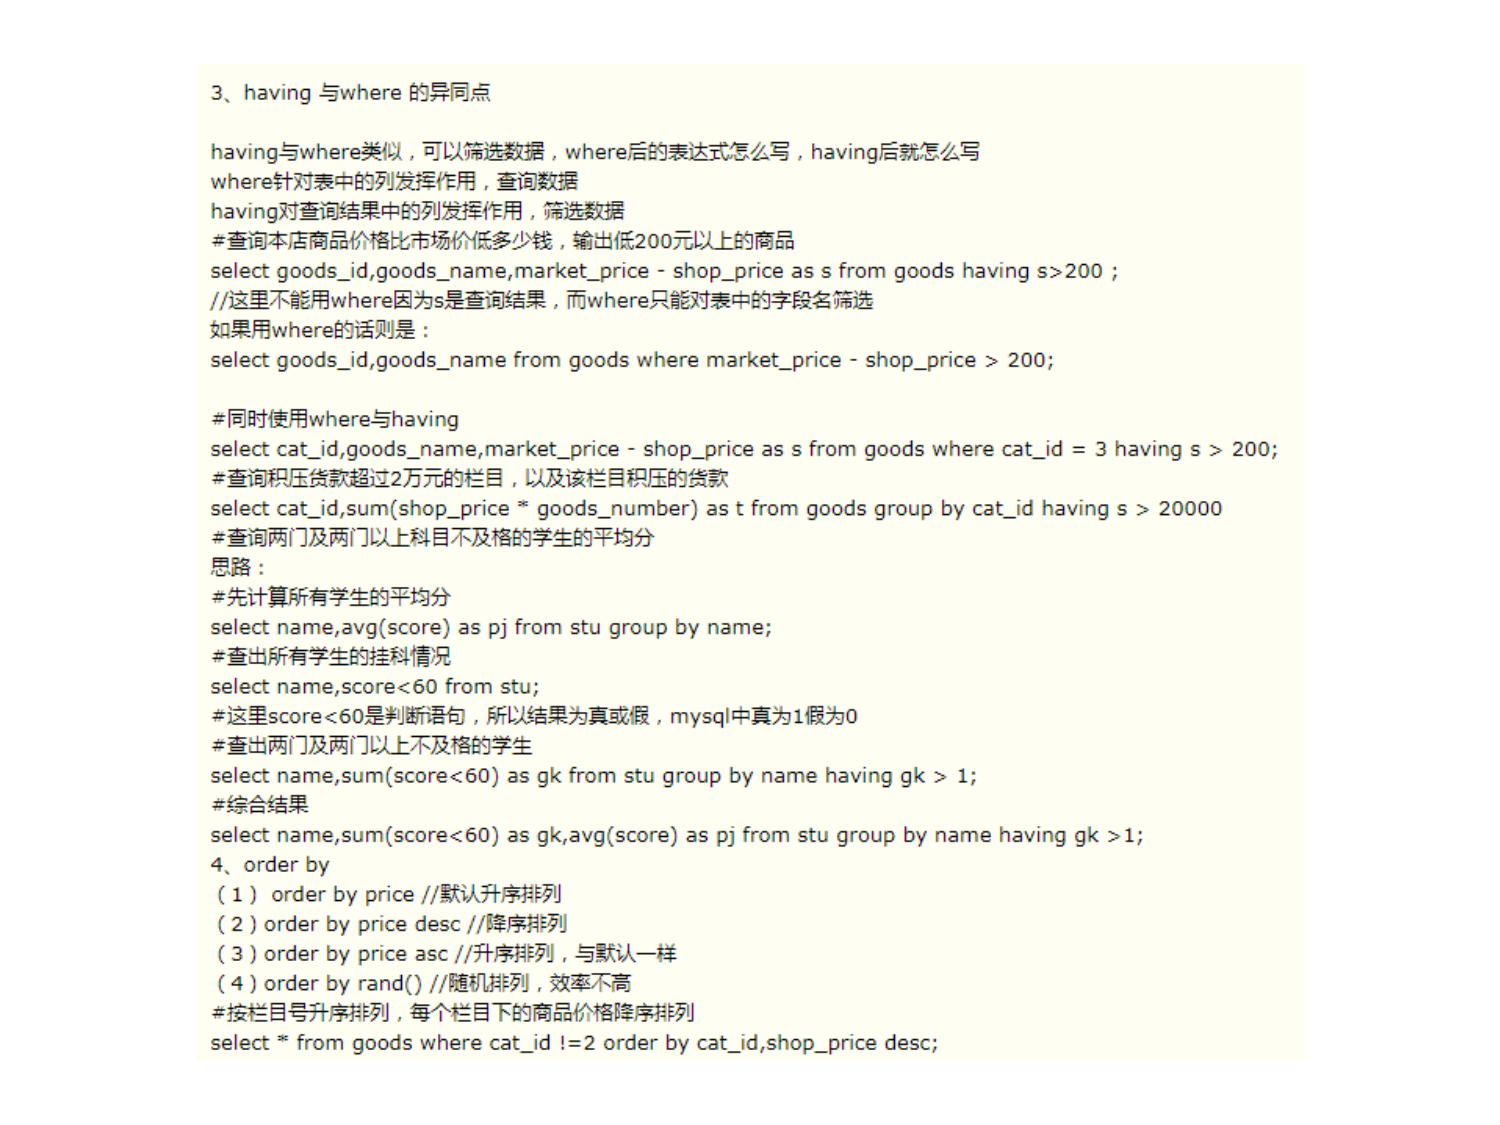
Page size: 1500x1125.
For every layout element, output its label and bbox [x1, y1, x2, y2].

picture [196, 63, 1304, 1062]
